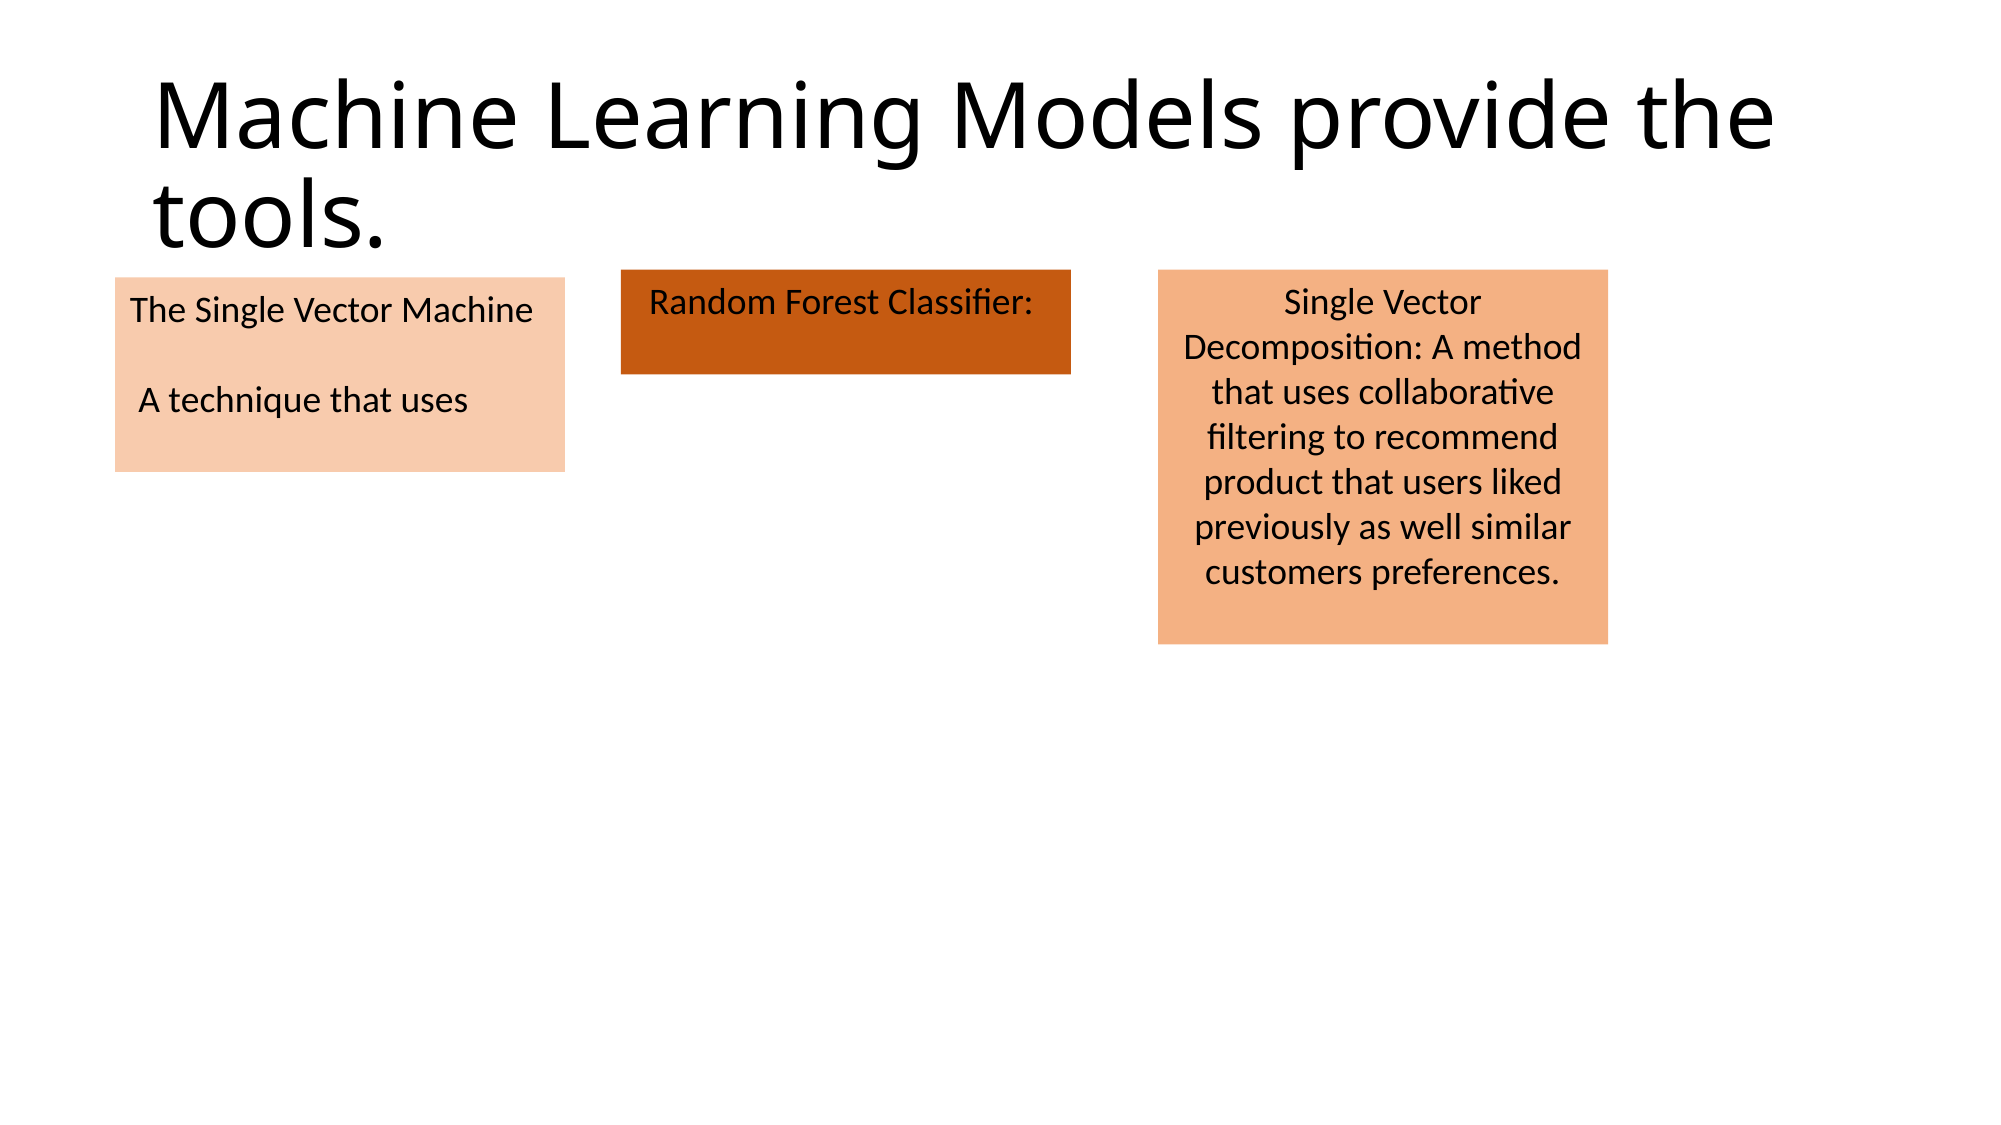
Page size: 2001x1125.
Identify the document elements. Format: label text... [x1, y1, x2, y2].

text_box Random Forest Classifier: [620, 269, 1071, 375]
text_box The Single Vector Machine A technique that uses [115, 277, 565, 472]
title Machine Learning Models provide the tools. [137, 59, 1863, 278]
text_box Single Vector Decomposition: A method that uses collaborative filtering to recommend product that users liked previously as well similar customers preferences. [1158, 269, 1609, 645]
